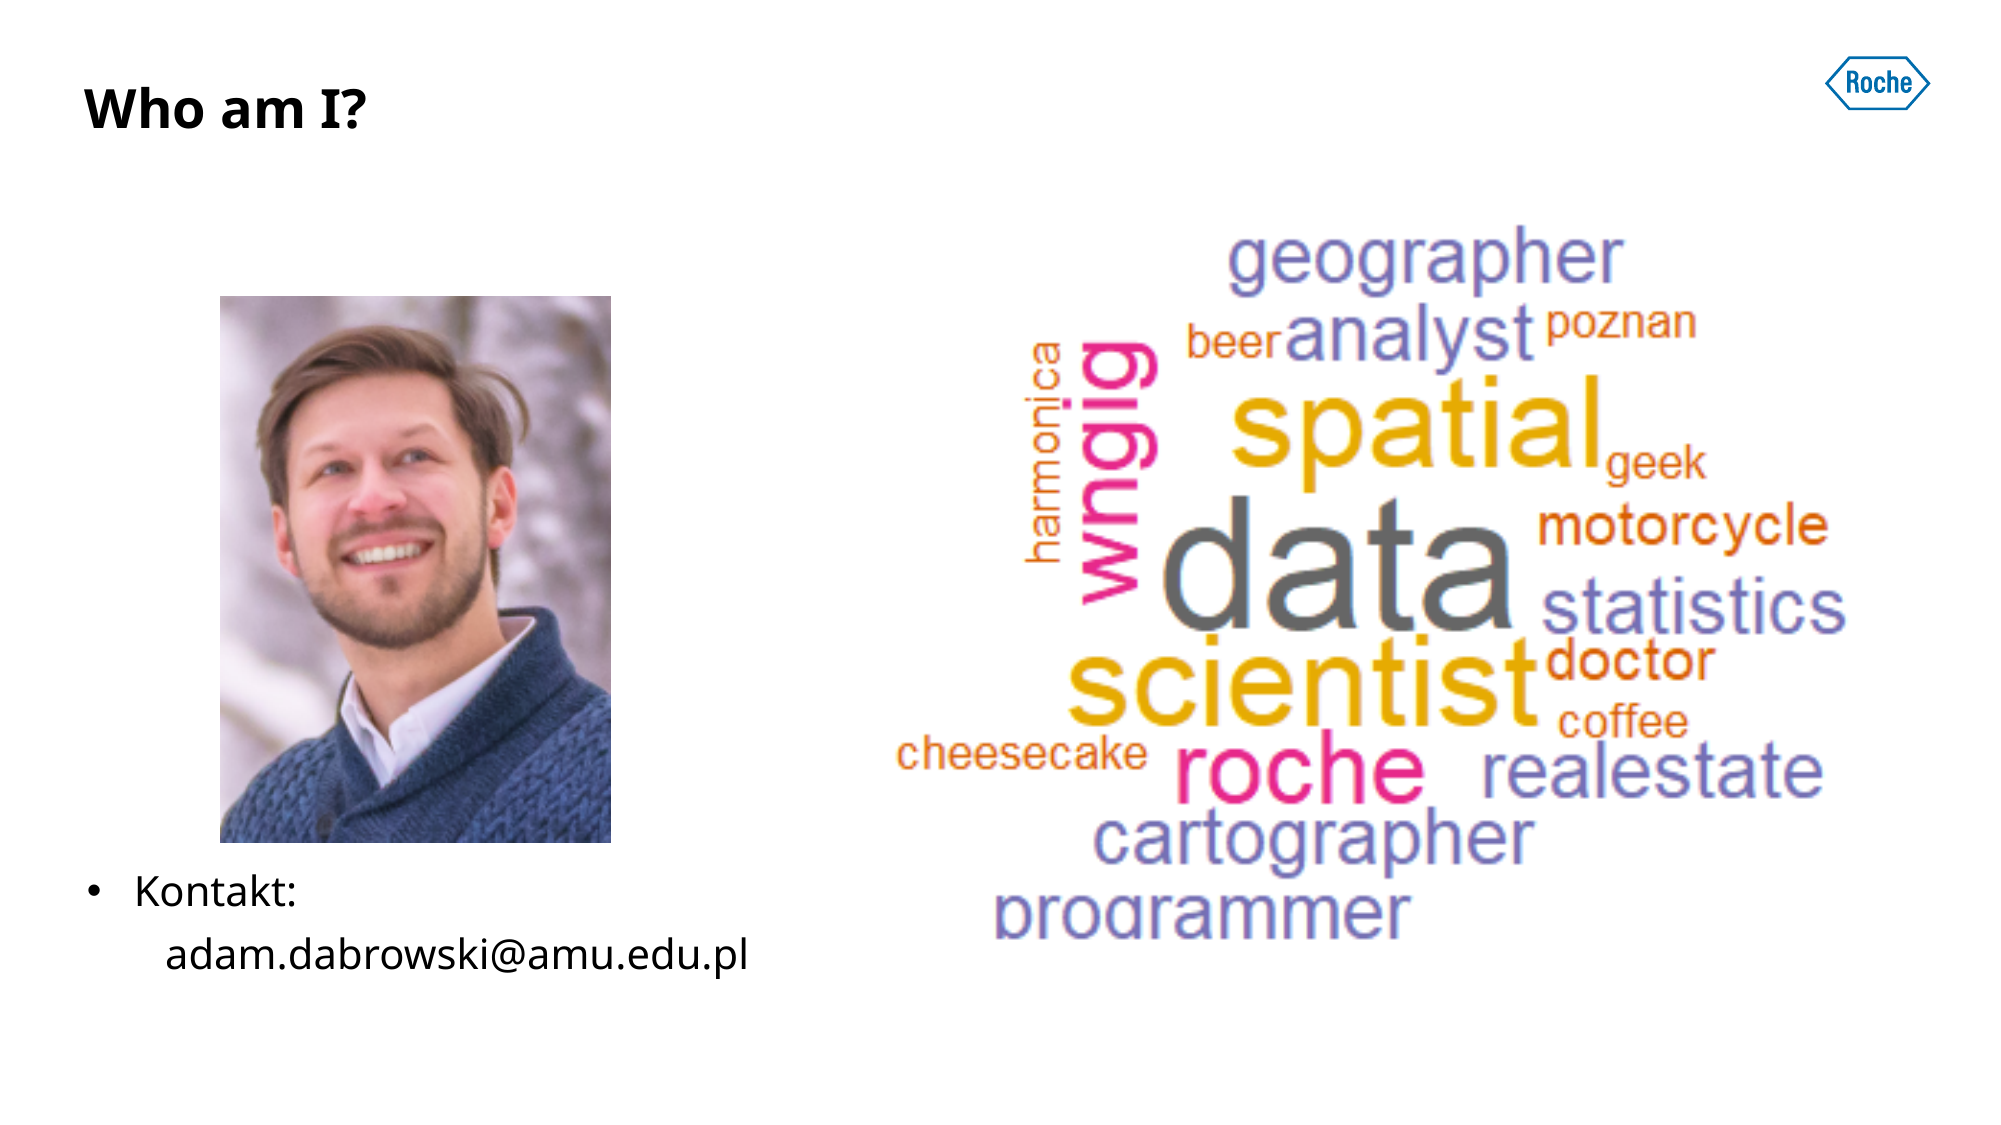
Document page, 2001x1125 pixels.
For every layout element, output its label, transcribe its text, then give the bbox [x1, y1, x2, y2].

title Who am I? [84, 74, 1696, 290]
picture [798, 148, 1887, 976]
picture [220, 296, 611, 843]
list Kontakt: adam.dabrowski@amu.edu.pl [86, 296, 1915, 1030]
